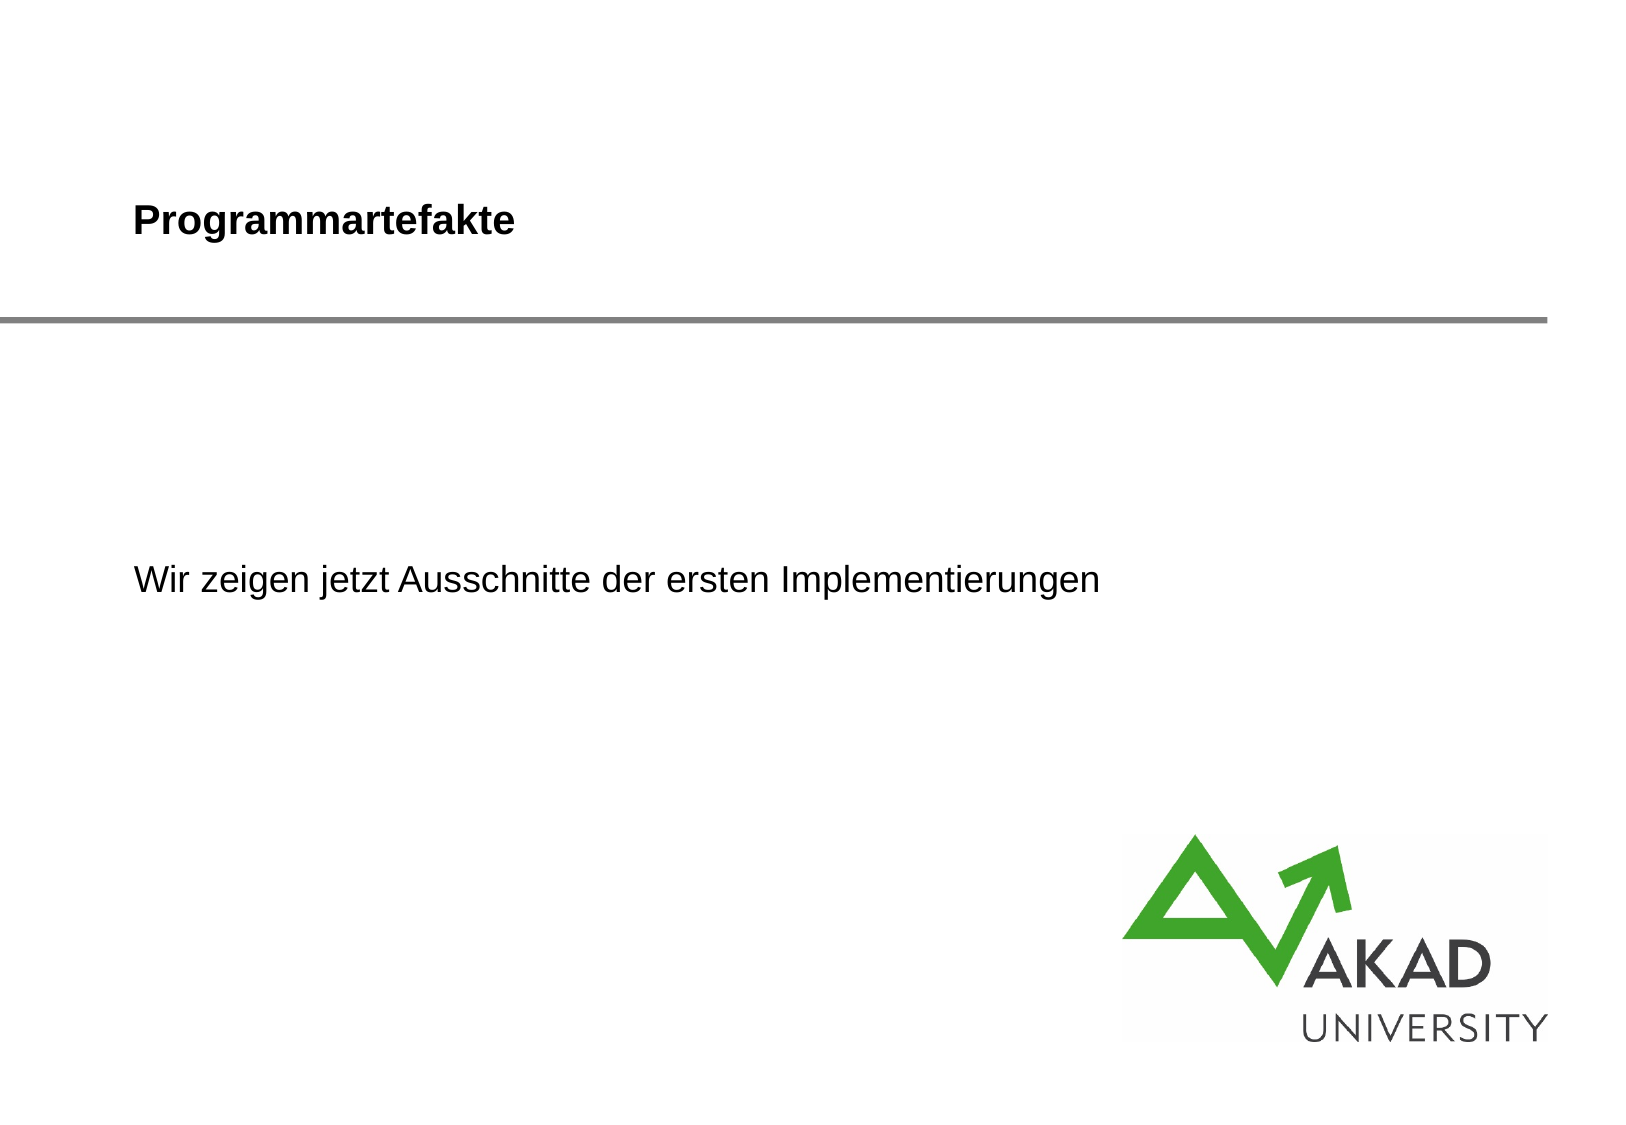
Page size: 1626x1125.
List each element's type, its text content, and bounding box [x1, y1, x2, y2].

subtitle Wir zeigen jetzt Ausschnitte der ersten Implementierungen [117, 531, 1132, 602]
title Programmartefakte [117, 144, 1288, 291]
picture [1122, 834, 1548, 1042]
